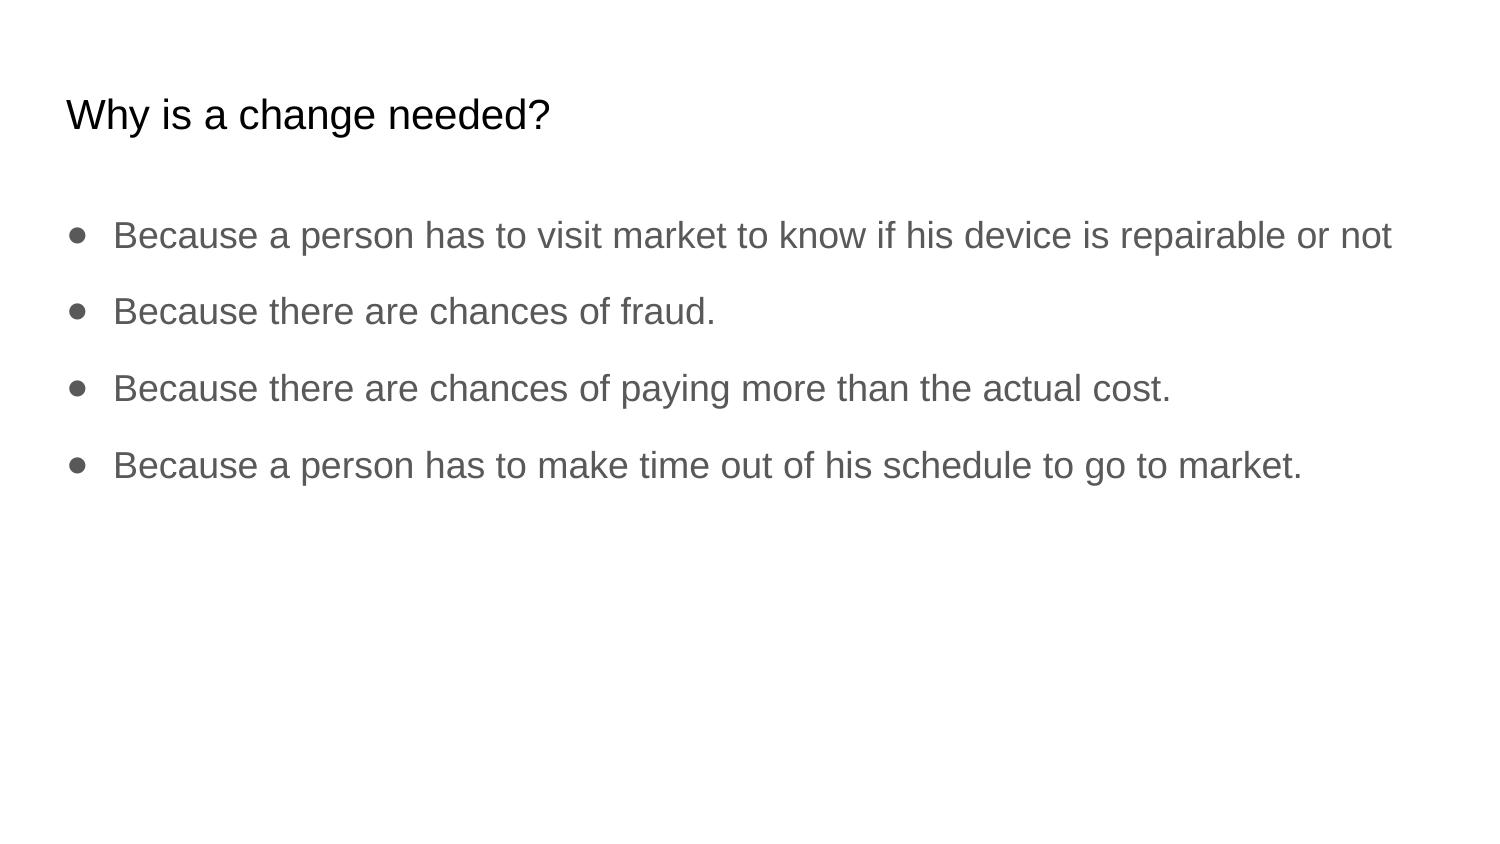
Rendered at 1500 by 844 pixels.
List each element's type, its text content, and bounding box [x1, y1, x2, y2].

title Why is a change needed? [51, 72, 1449, 167]
list Because a person has to visit market to know if his device is repairable or not Because there are chances of fraud. Because there are chances of paying more than the actual cost. Because a person has to make time out of his schedule to go to market. [51, 189, 1449, 750]
